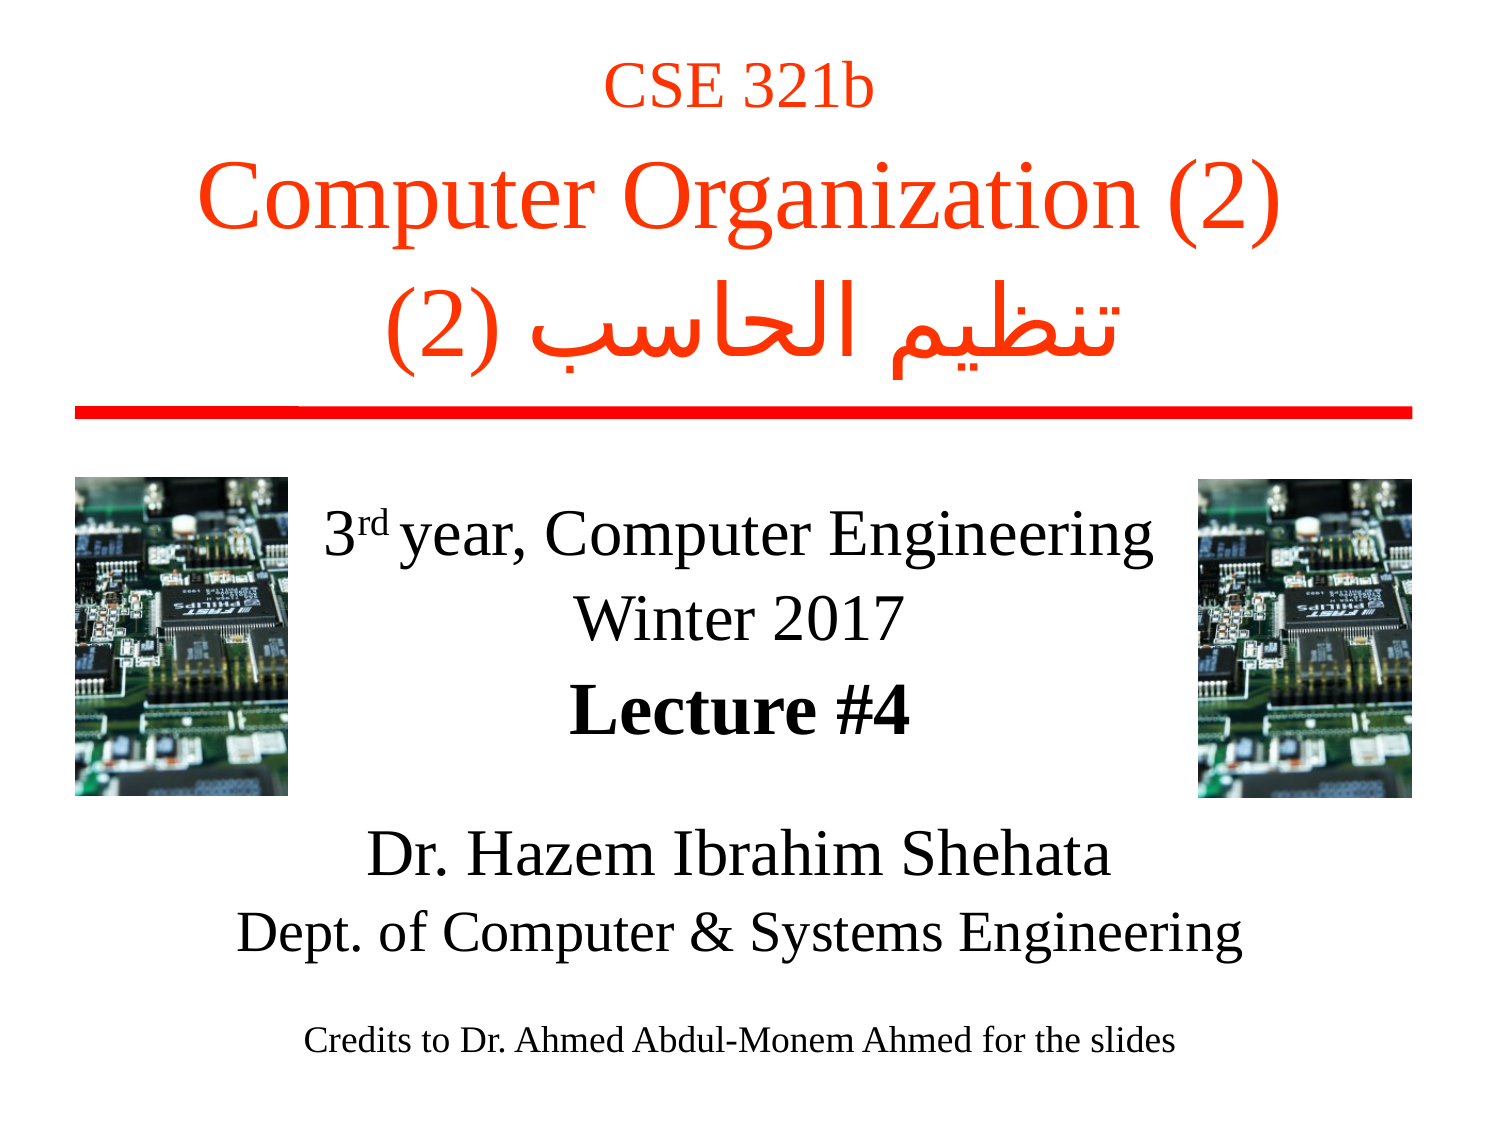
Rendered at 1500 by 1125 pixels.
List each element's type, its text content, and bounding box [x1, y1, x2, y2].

subtitle CSE 321b Computer Organization (2) تنظيم الحاسب (2) 3rd year, Computer Engineering Winter 2017 Lecture #4 Dr. Hazem Ibrahim Shehata Dept. of Computer & Systems Engineering Credits to Dr. Ahmed Abdul-Monem Ahmed for the slides [41, 42, 1440, 1055]
picture [75, 476, 288, 796]
picture [1198, 478, 1412, 798]
